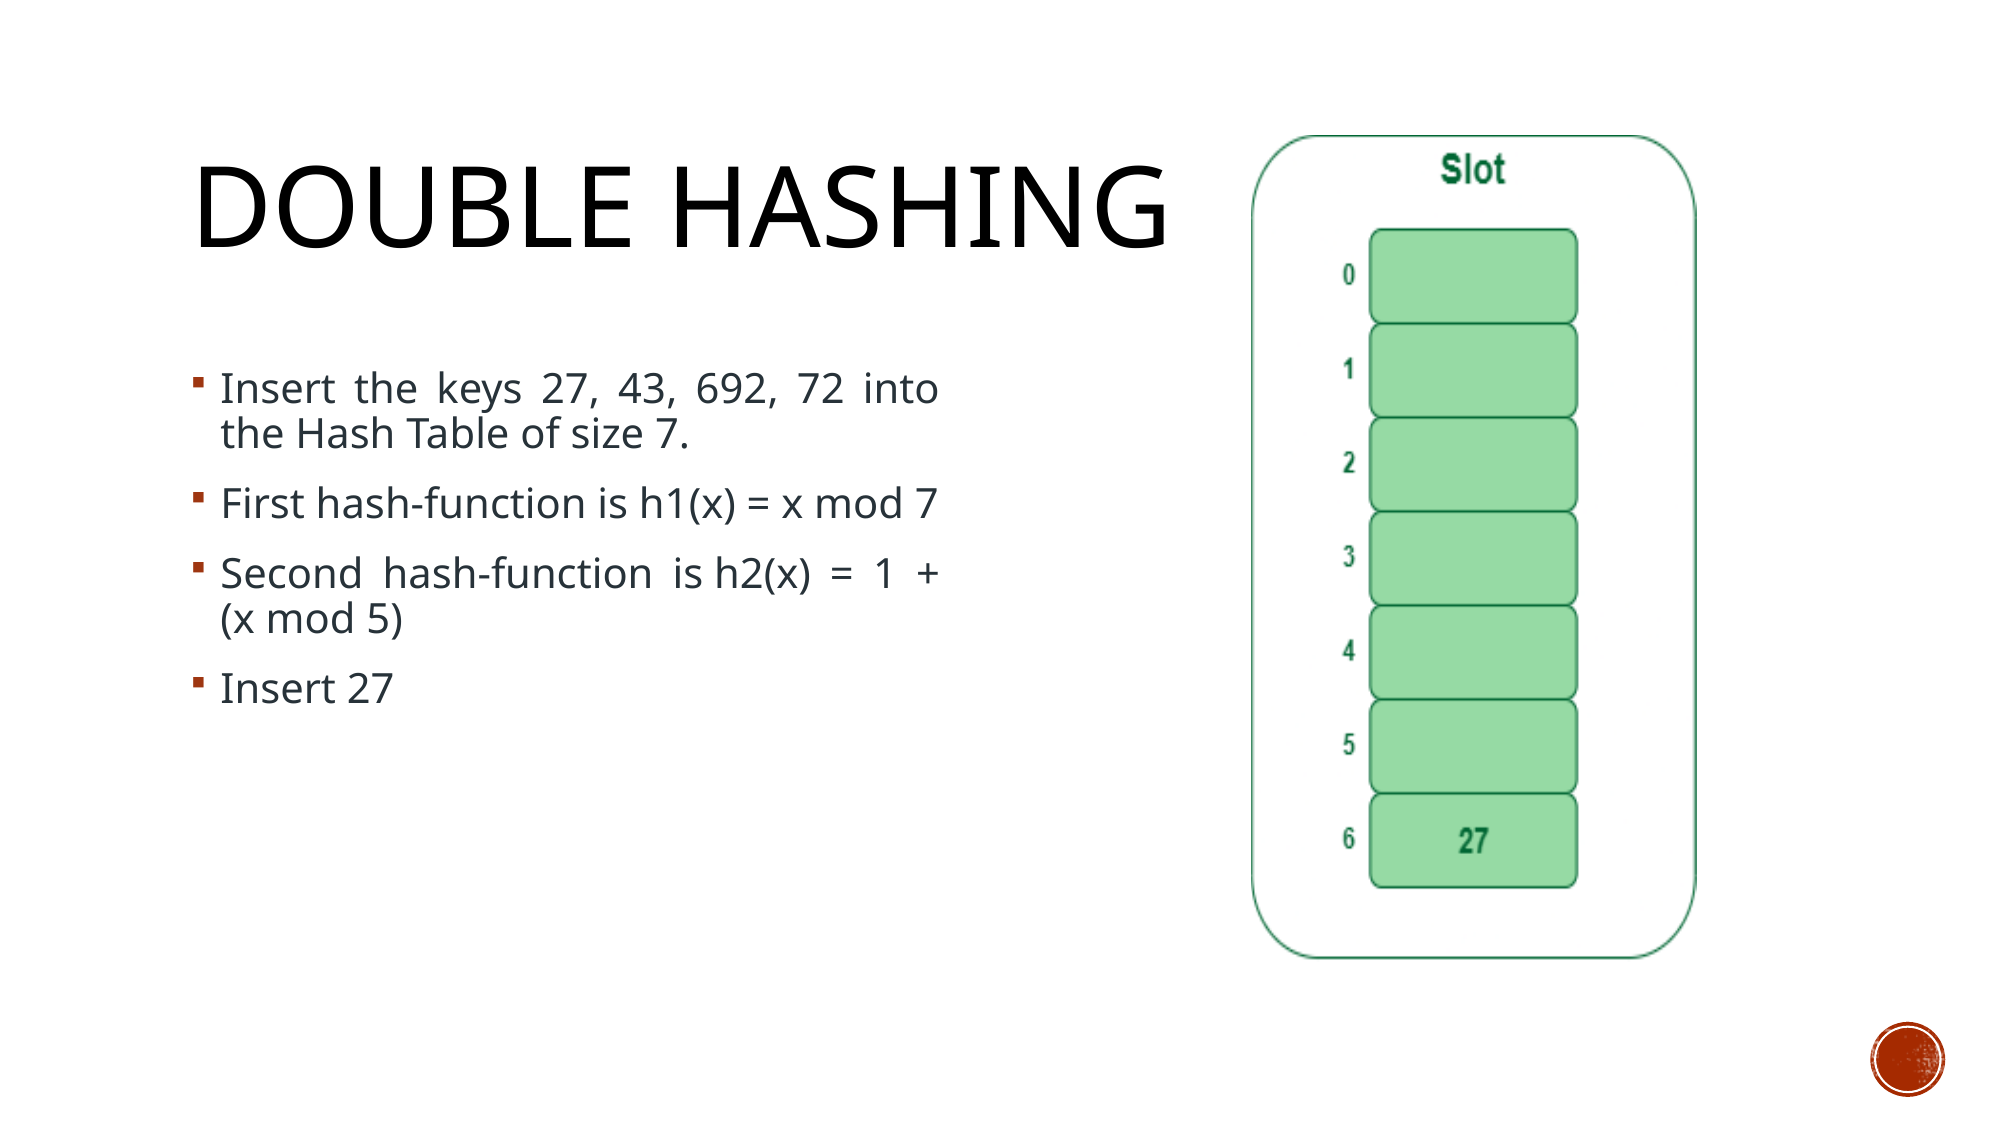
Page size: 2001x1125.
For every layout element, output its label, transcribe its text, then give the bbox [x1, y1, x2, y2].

title Double hashing [175, 79, 1826, 344]
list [1254, 139, 1696, 959]
list Insert the keys 27, 43, 692, 72 into the Hash Table of size 7. First hash-function is h1​(x) = x mod 7 Second hash-function is h2(x) = 1 + (x mod 5) Insert 27 [175, 360, 956, 1013]
